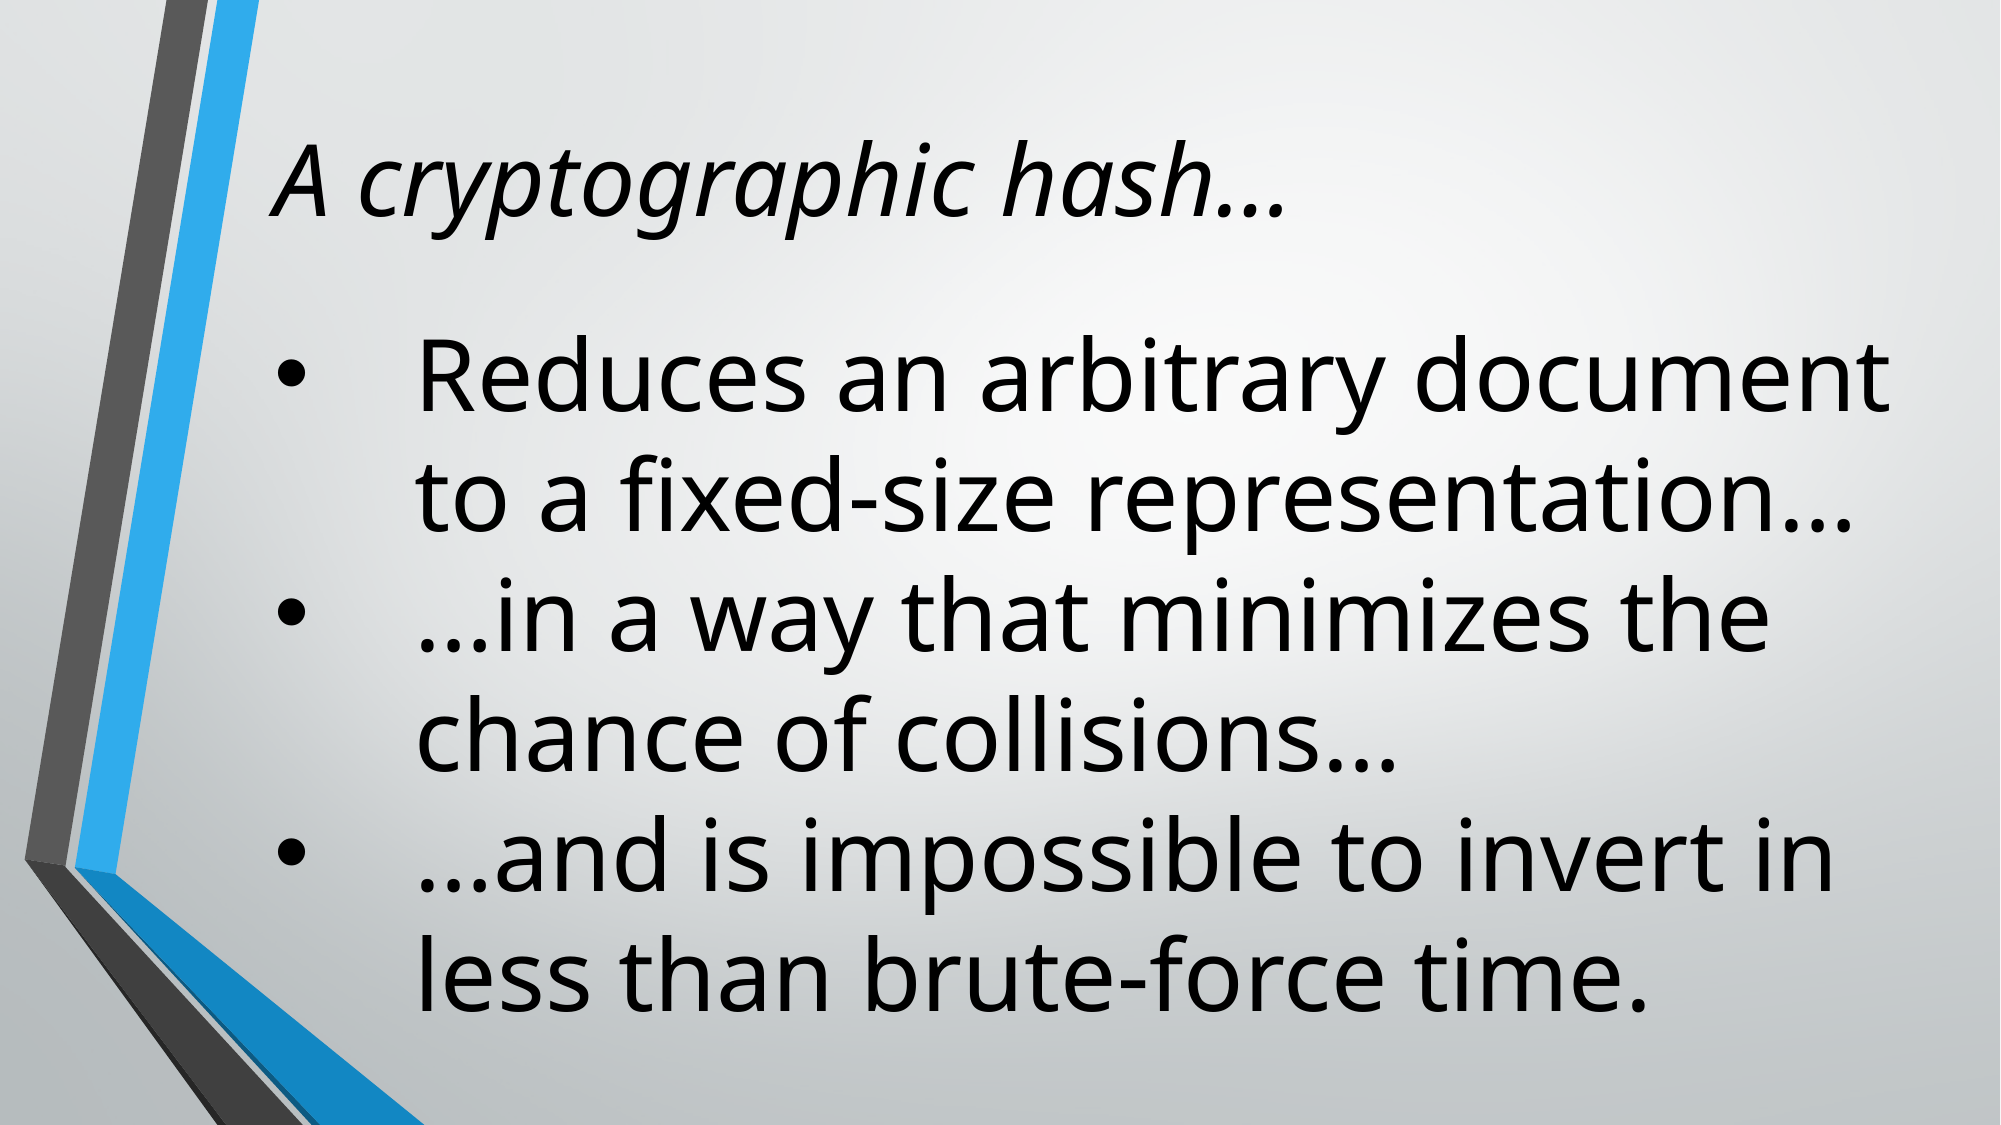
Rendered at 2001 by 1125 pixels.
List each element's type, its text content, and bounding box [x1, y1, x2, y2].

text_box Reduces an arbitrary document to a fixed-size representation… …in a way that minimizes the chance of collisions… …and is impossible to invert in less than brute-force time. [259, 304, 1929, 1125]
text_box A cryptographic hash… [259, 109, 1731, 245]
